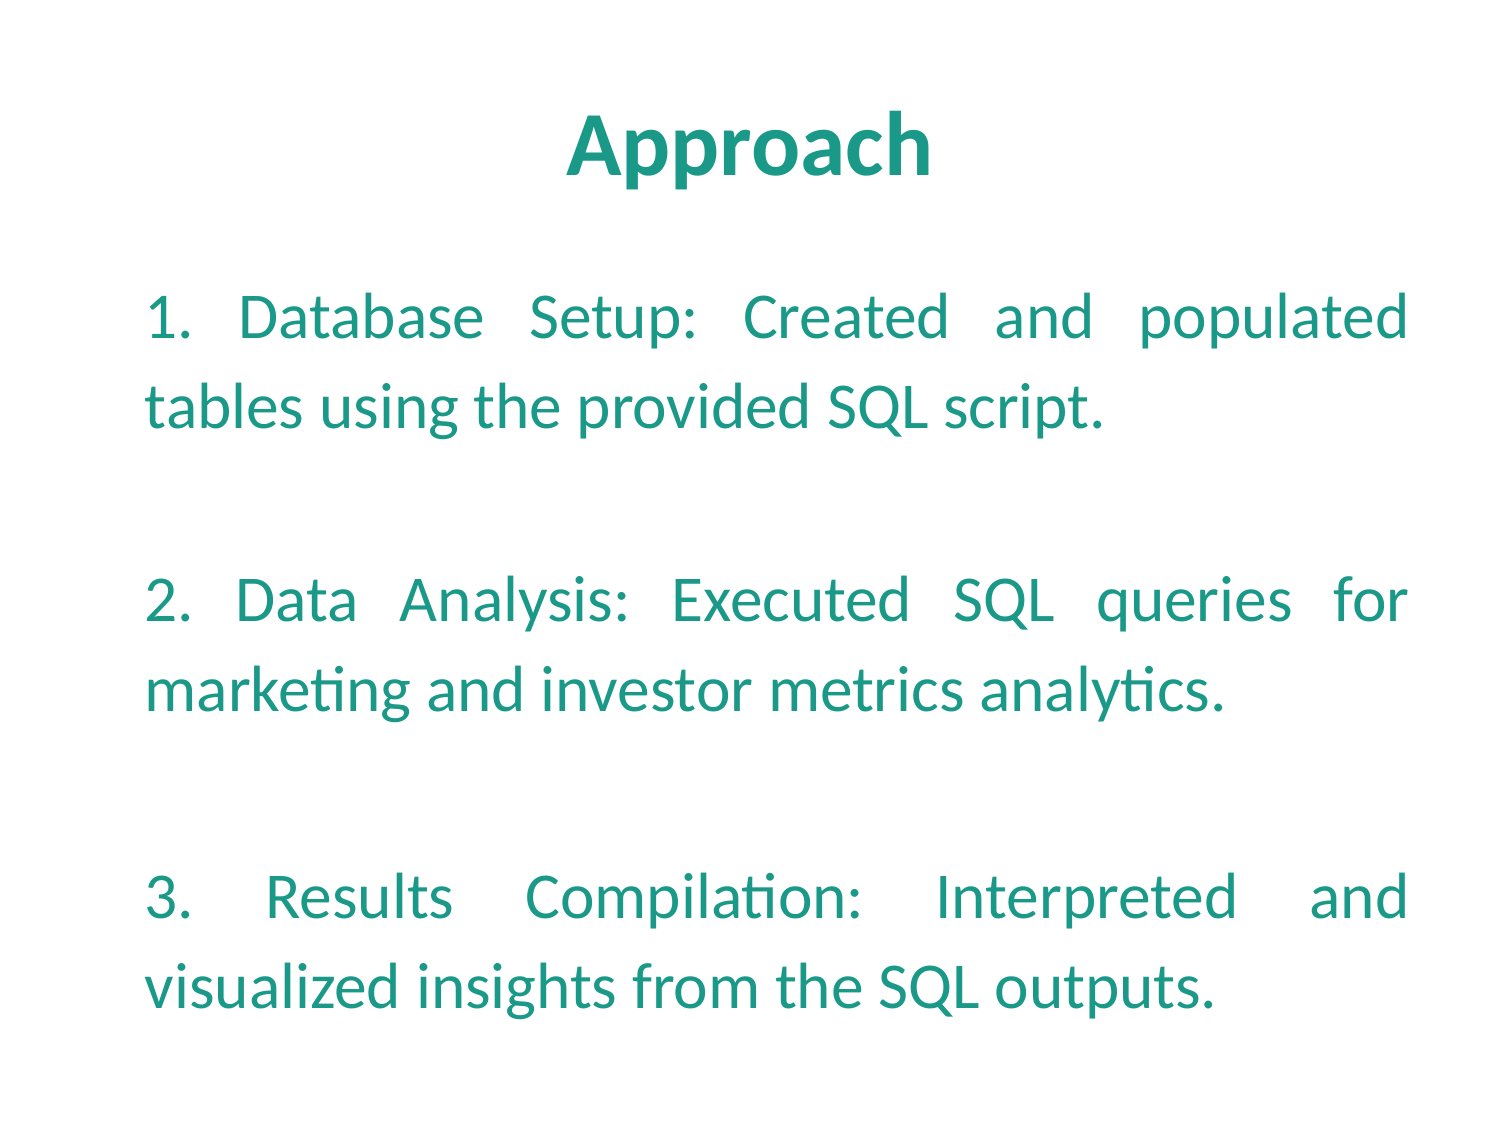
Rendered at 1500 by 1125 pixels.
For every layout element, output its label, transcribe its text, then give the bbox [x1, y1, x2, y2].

title Approach [75, 45, 1425, 233]
list 1. Database Setup: Created and populated tables using the provided SQL script. 2. Data Analysis: Executed SQL queries for marketing and investor metrics analytics. 3. Results Compilation: Interpreted and visualized insights from the SQL outputs. [75, 253, 1425, 1035]
